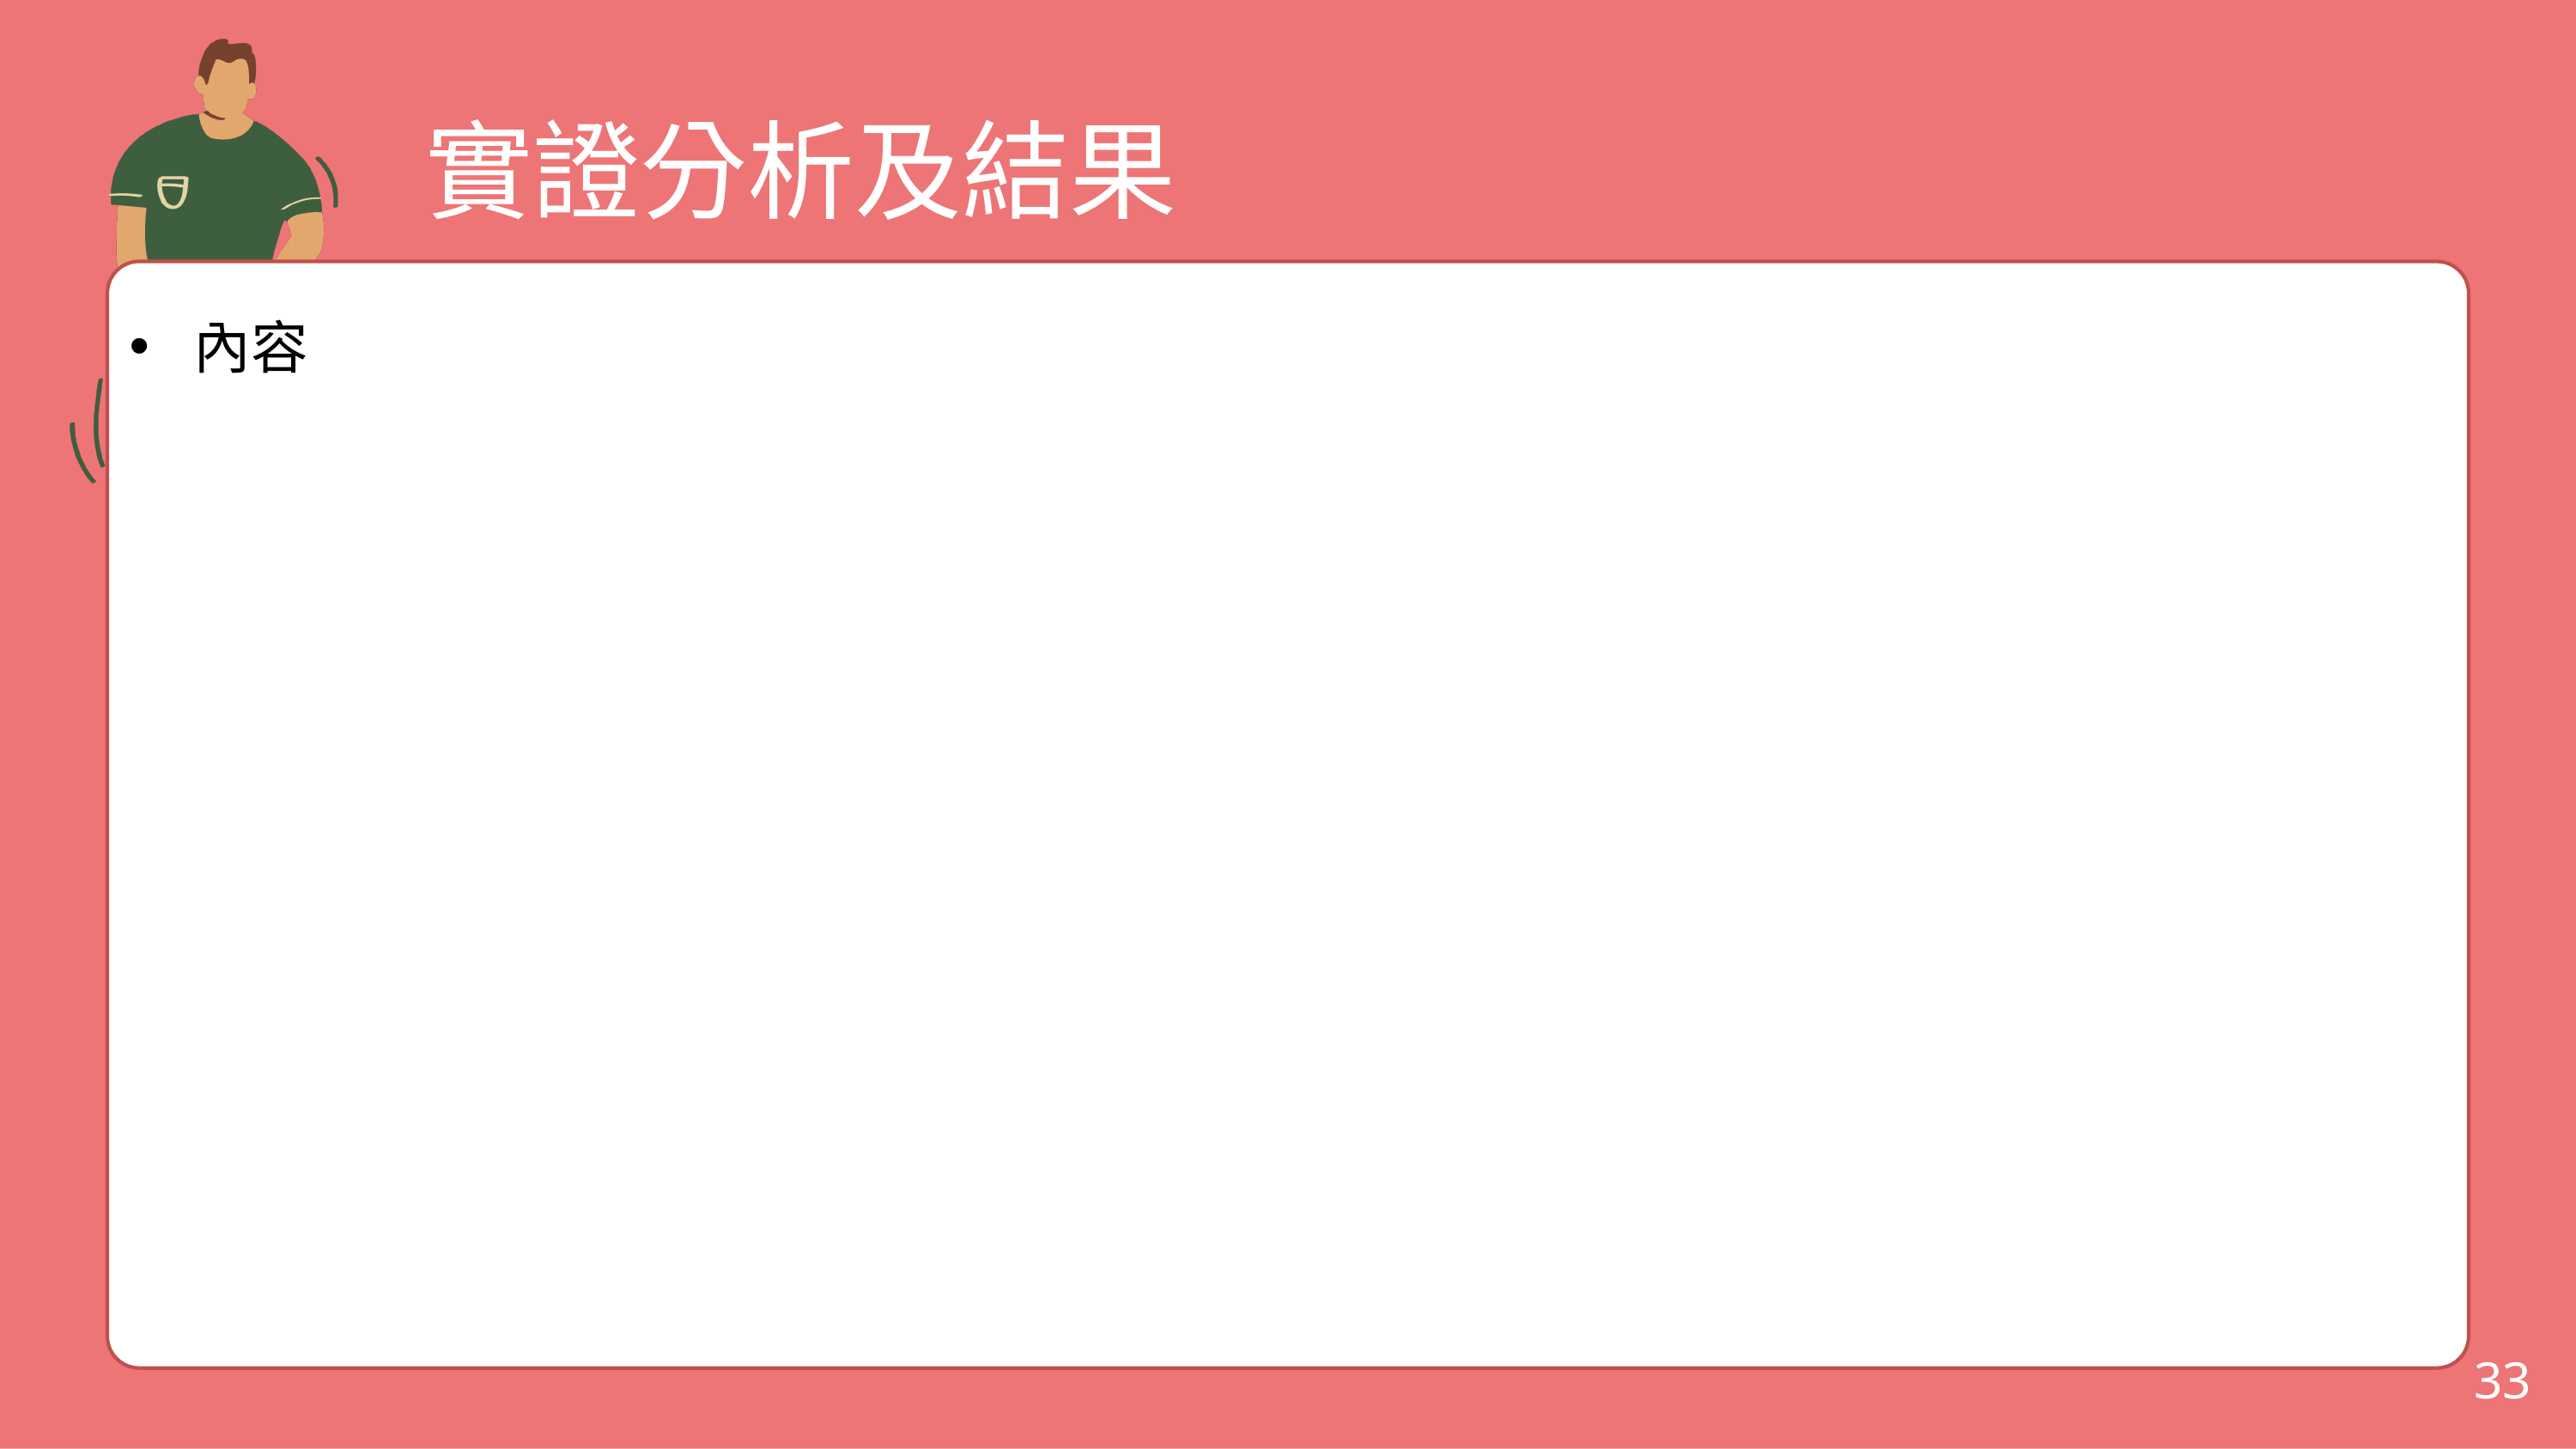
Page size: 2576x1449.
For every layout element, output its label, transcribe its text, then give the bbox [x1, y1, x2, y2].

text_box 實證分析及結果 [375, 83, 1621, 233]
text_box [70, 37, 338, 609]
slide_number 33 [2243, 1357, 2544, 1410]
text_box 內容 [105, 259, 2471, 1370]
